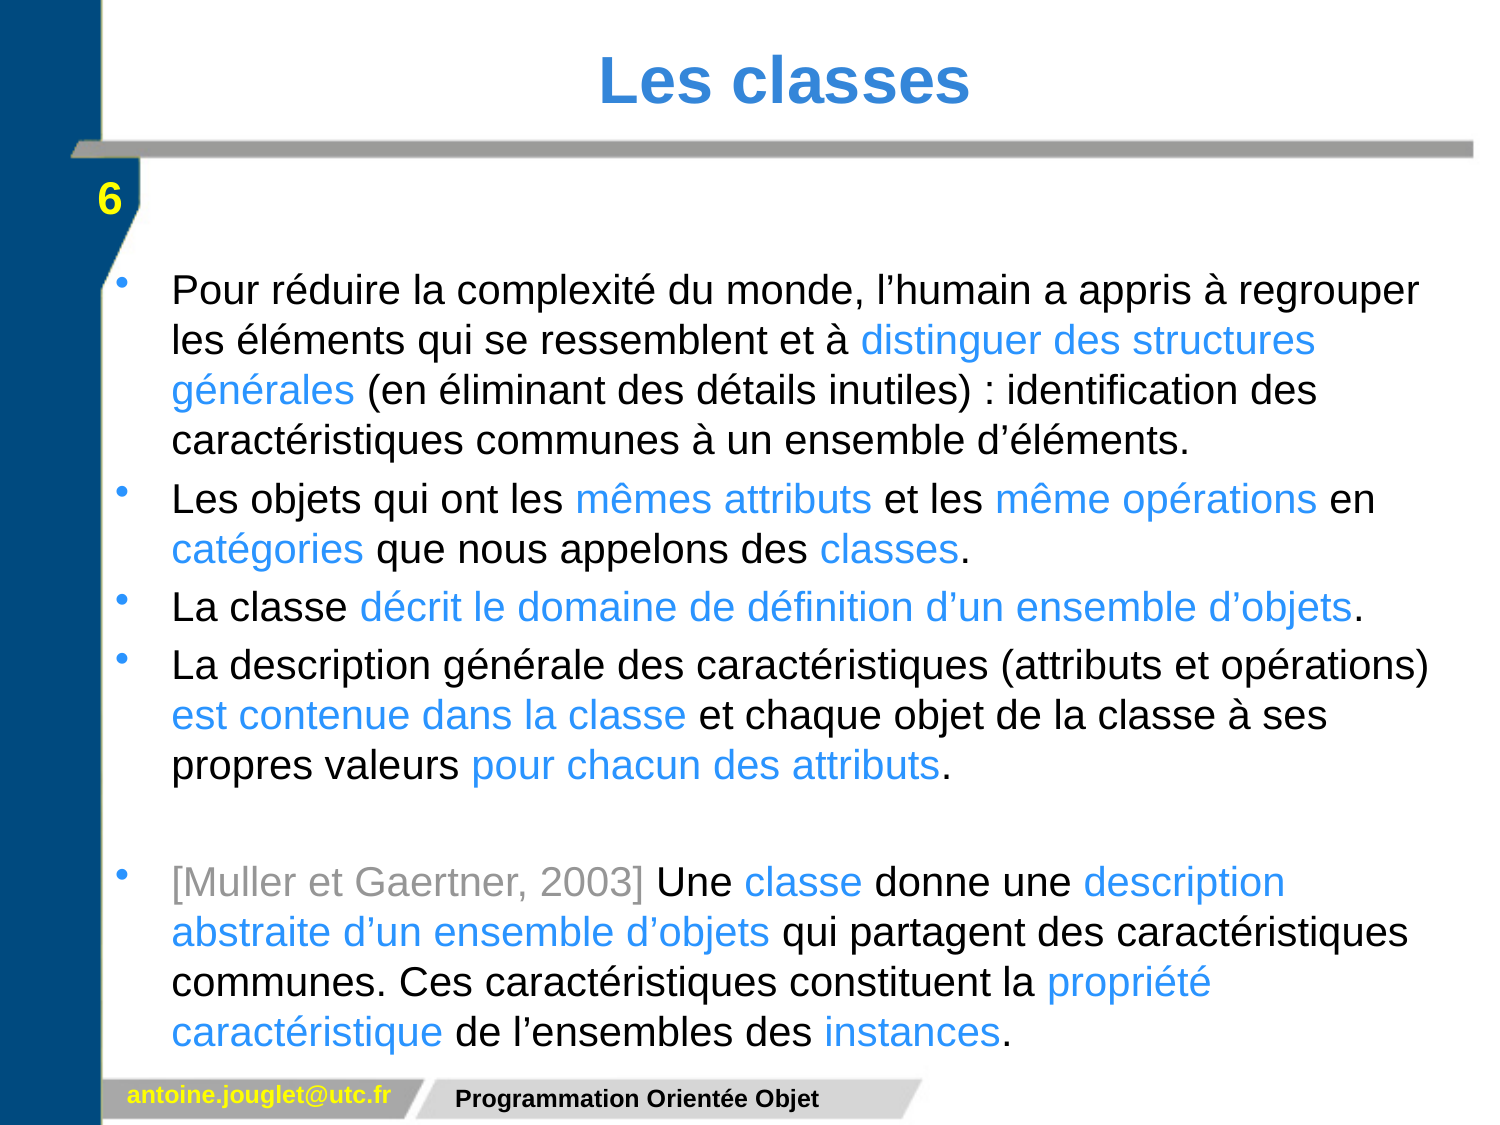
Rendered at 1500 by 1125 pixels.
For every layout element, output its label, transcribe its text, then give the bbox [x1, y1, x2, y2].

title Les classes [100, 15, 1471, 138]
list Pour réduire la complexité du monde, l’humain a appris à regrouper les éléments qui se ressemblent et à distinguer des structures générales (en éliminant des détails inutiles) : identification des caractéristiques communes à un ensemble d’éléments. Les objets qui ont les mêmes attributs et les même opérations en catégories que nous appelons des classes. La classe décrit le domaine de définition d’un ensemble d’objets. La description générale des caractéristiques (attributs et opérations) est contenue dans la classe et chaque objet de la classe à ses propres valeurs pour chacun des attributs. [Muller et Gaertner, 2003] Une classe donne une description abstraite d’un ensemble d’objets qui partagent des caractéristiques communes. Ces caractéristiques constituent la propriété caractéristique de l’ensembles des instances. [100, 255, 1471, 1071]
slide_number 6 [25, 160, 138, 237]
picture [0, 0, 1500, 1125]
